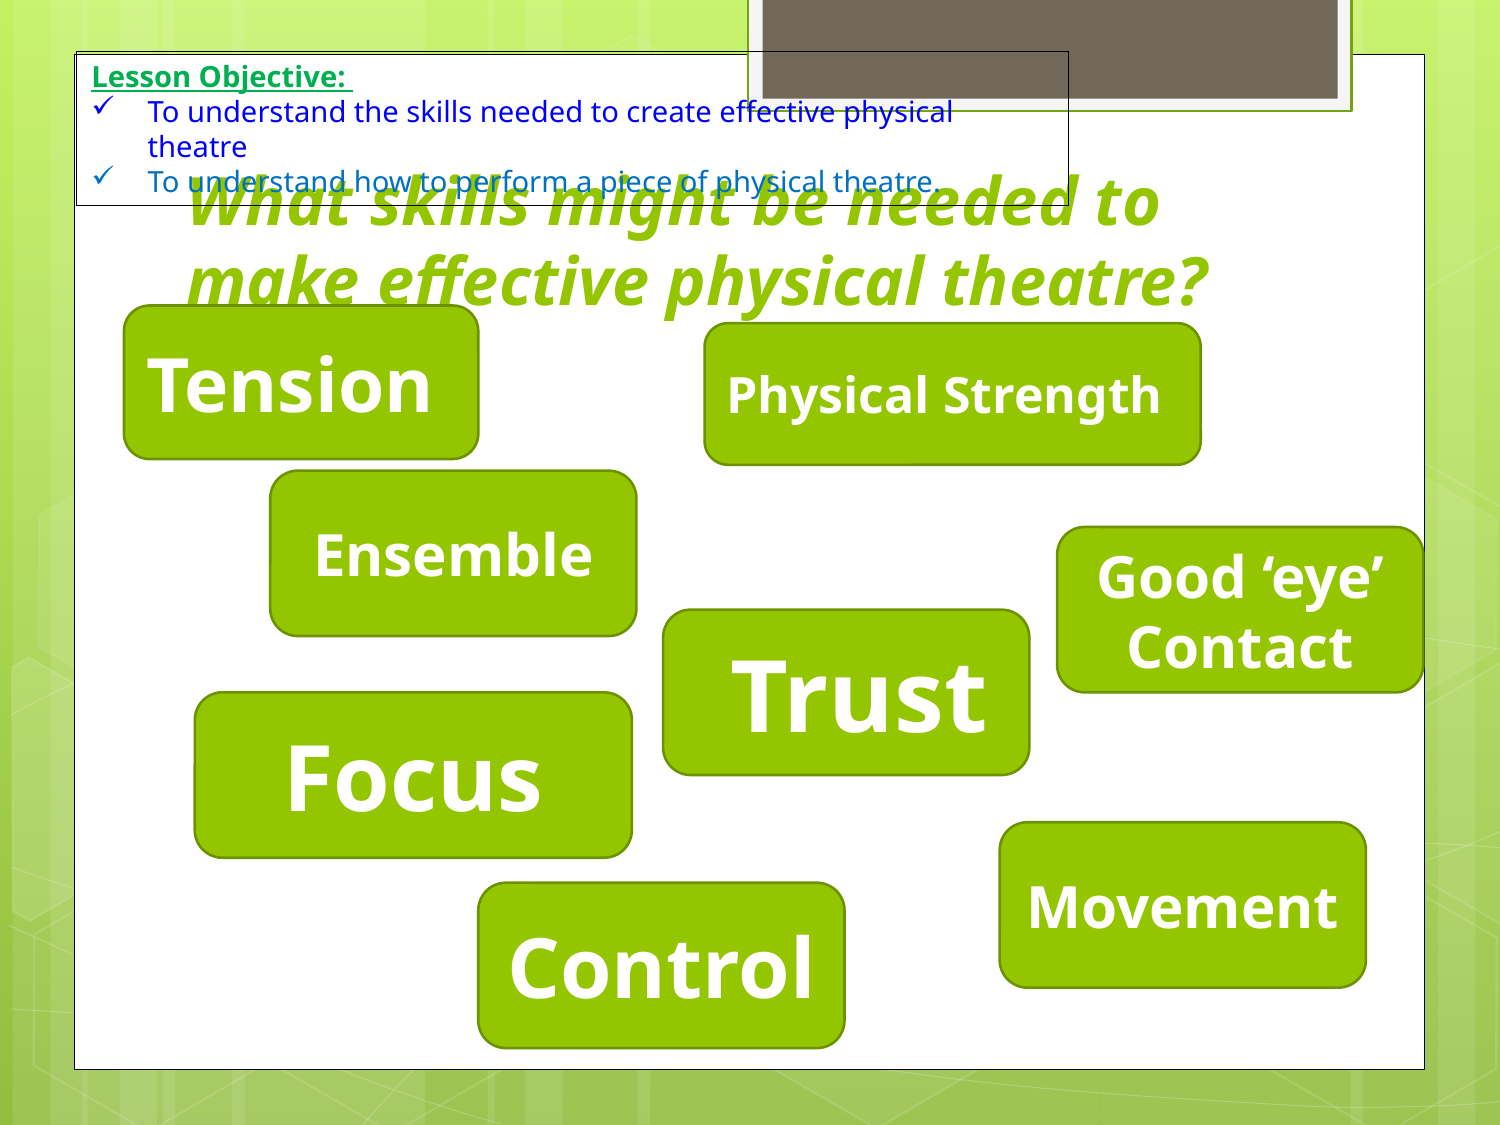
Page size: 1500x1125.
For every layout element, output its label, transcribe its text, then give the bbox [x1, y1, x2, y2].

text_box Movement [998, 820, 1368, 989]
text_box Focus [193, 691, 634, 860]
text_box Physical Strength [703, 321, 1203, 467]
text_box Ensemble [268, 469, 638, 638]
text_box Control [476, 881, 846, 1050]
text_box Tension [122, 304, 480, 461]
title What skills might be needed to make effective physical theatre? [171, 149, 1324, 327]
text_box Lesson Objective: To understand the skills needed to create effective physical theatre To understand how to perform a piece of physical theatre. [76, 51, 1069, 206]
text_box Trust [661, 608, 1031, 777]
text_box Good ‘eye’ Contact [1055, 525, 1425, 694]
